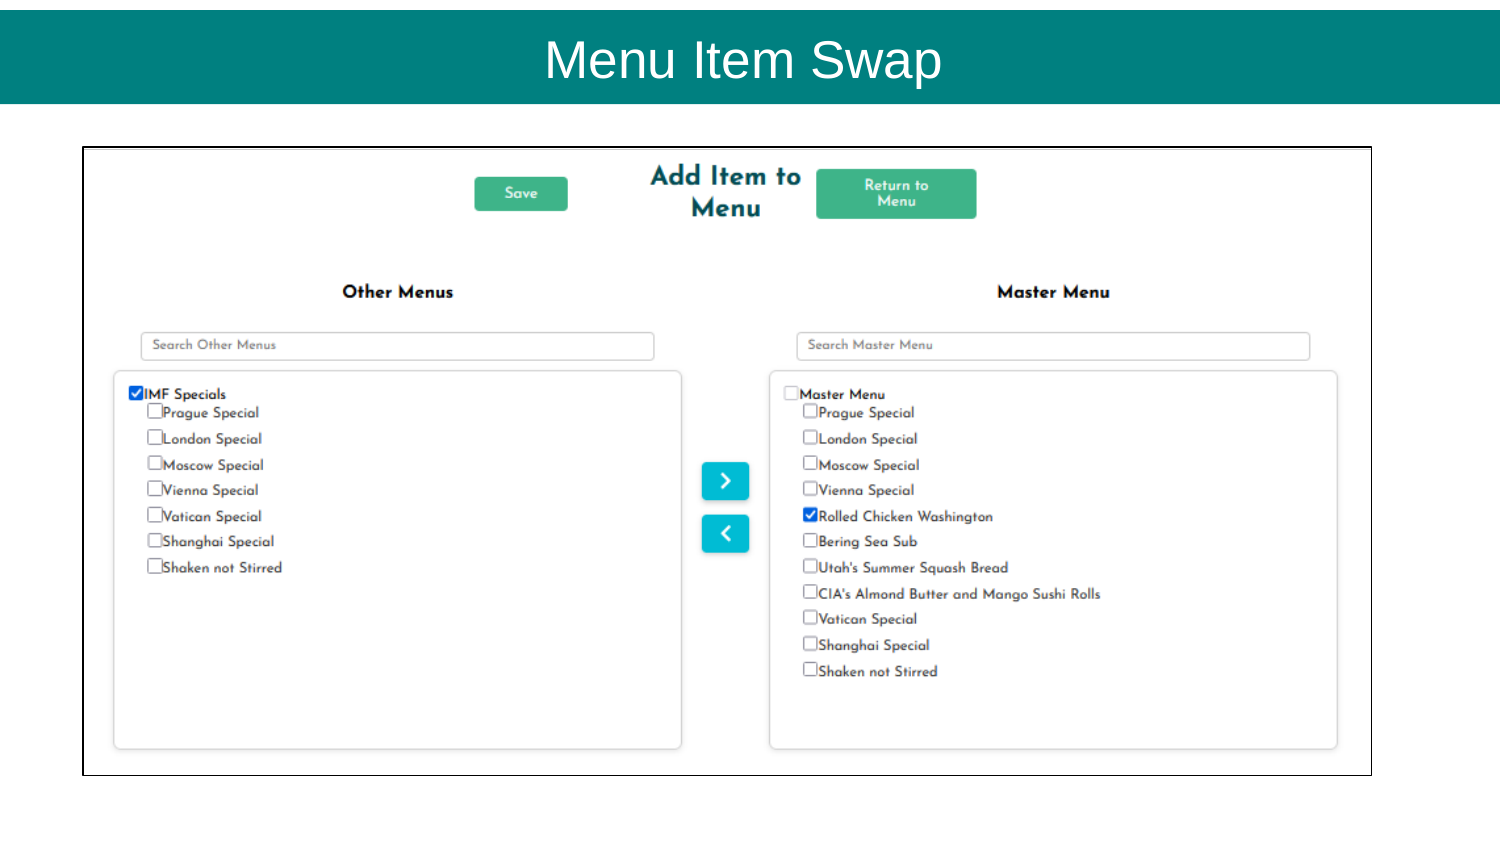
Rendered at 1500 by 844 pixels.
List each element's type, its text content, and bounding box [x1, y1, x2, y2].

picture [83, 147, 1372, 776]
title Menu Item Swap [0, 10, 1500, 105]
